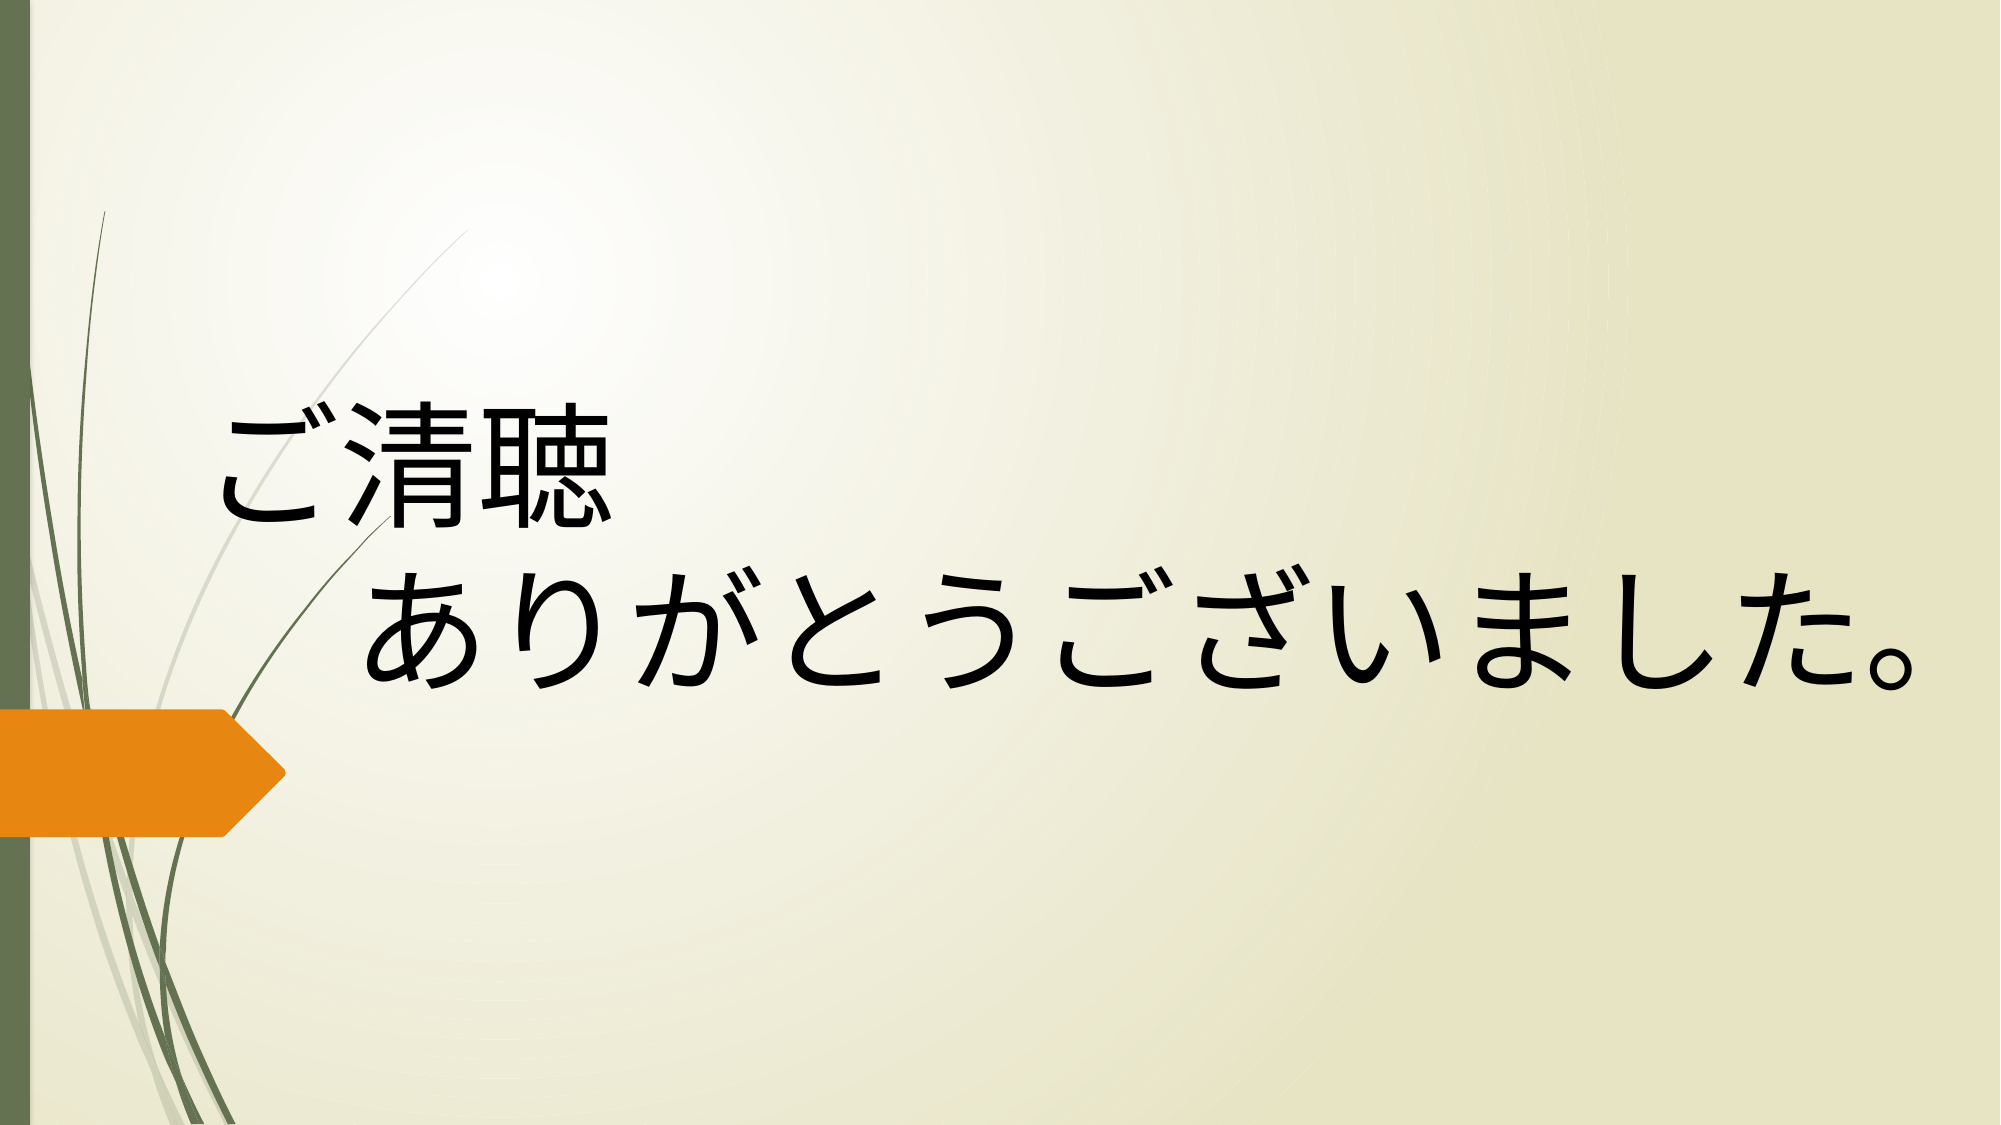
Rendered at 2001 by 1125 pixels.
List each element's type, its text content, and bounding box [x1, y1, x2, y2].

text_box ご清聴 ありがとうございました。 [187, 372, 2000, 718]
